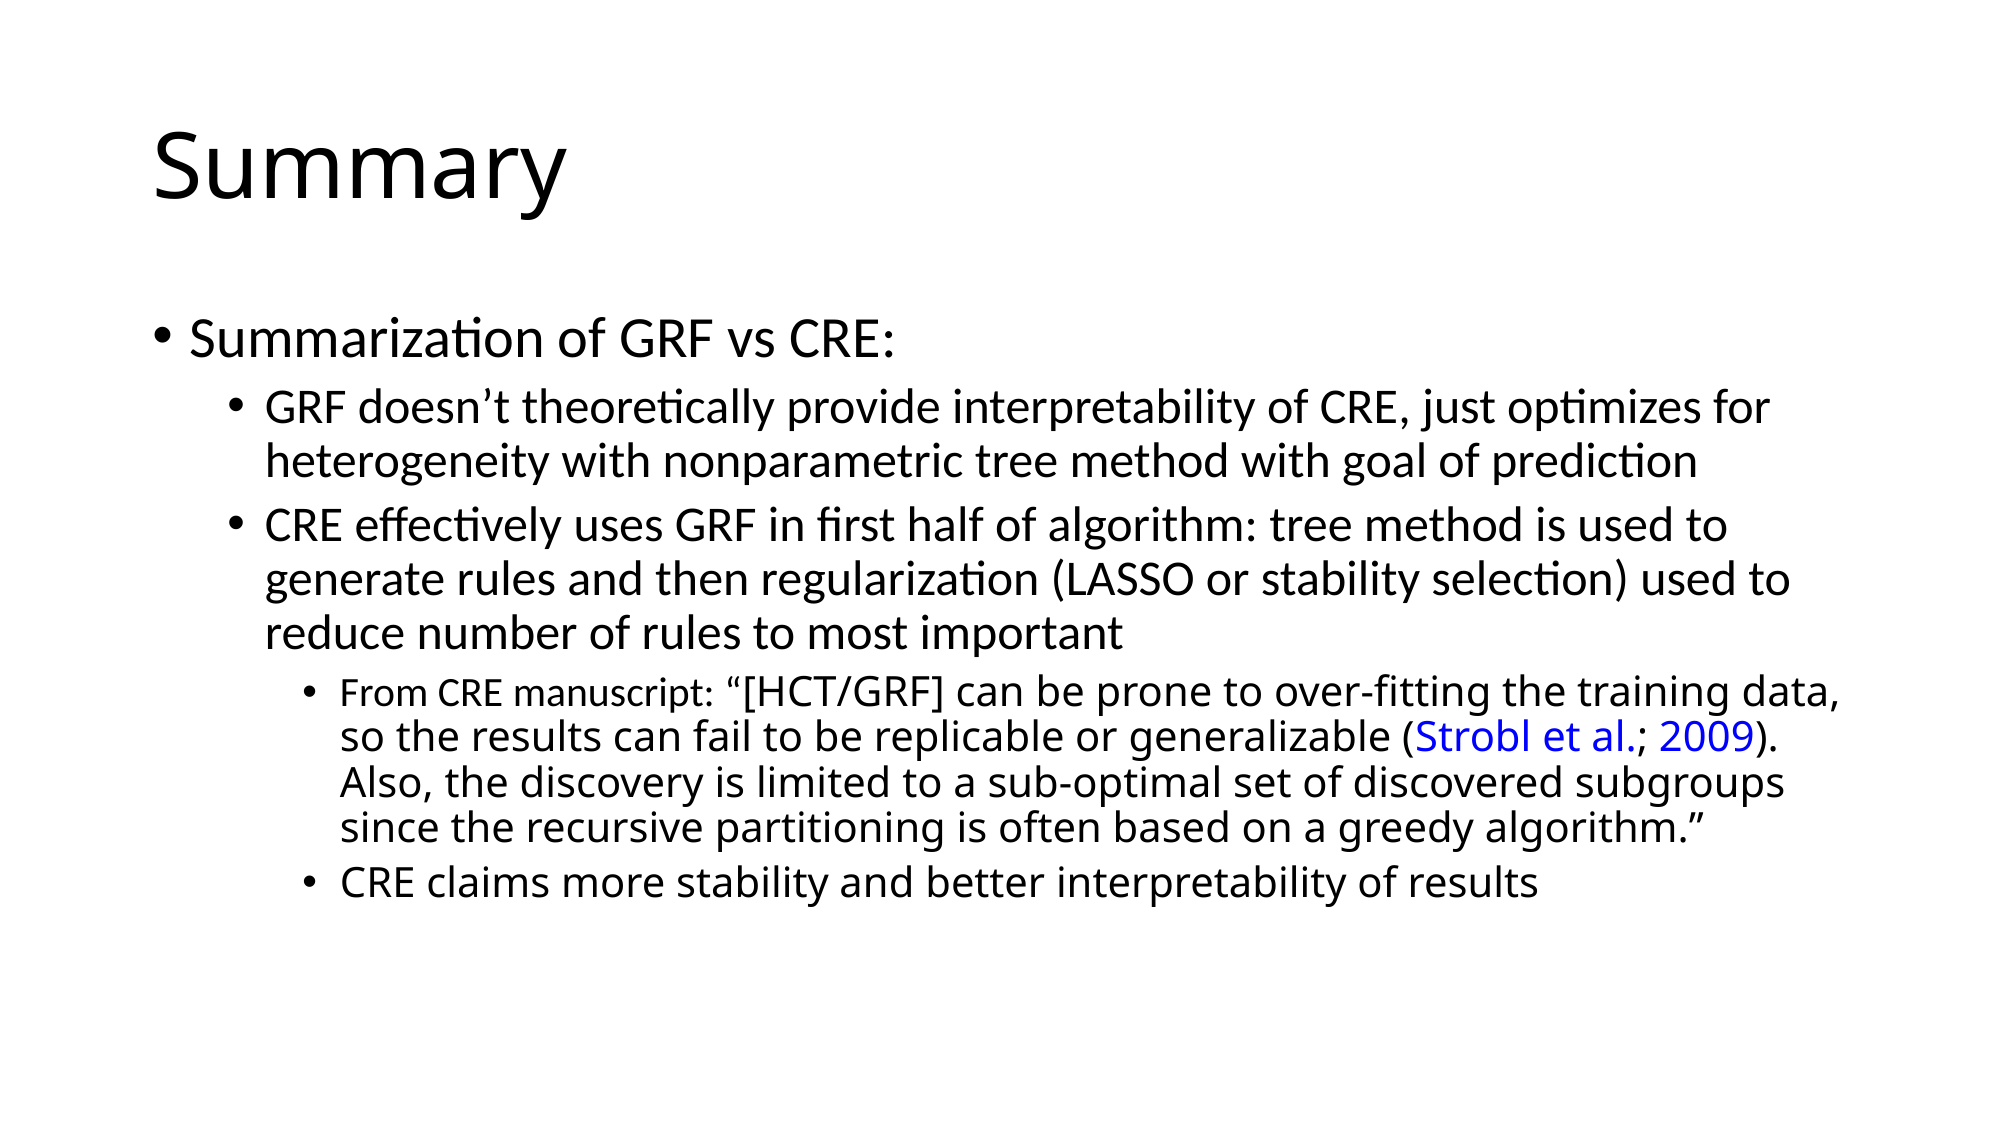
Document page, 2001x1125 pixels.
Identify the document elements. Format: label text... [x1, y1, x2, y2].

list Summarization of GRF vs CRE: GRF doesn’t theoretically provide interpretability of CRE, just optimizes for heterogeneity with nonparametric tree method with goal of prediction CRE effectively uses GRF in first half of algorithm: tree method is used to generate rules and then regularization (LASSO or stability selection) used to reduce number of rules to most important From CRE manuscript: “[HCT/GRF] can be prone to over-fitting the training data, so the results can fail to be replicable or generalizable (Strobl et al.; 2009). Also, the discovery is limited to a sub-optimal set of discovered subgroups since the recursive partitioning is often based on a greedy algorithm.” CRE claims more stability and better interpretability of results [137, 299, 1863, 1014]
title Summary [137, 59, 1863, 278]
